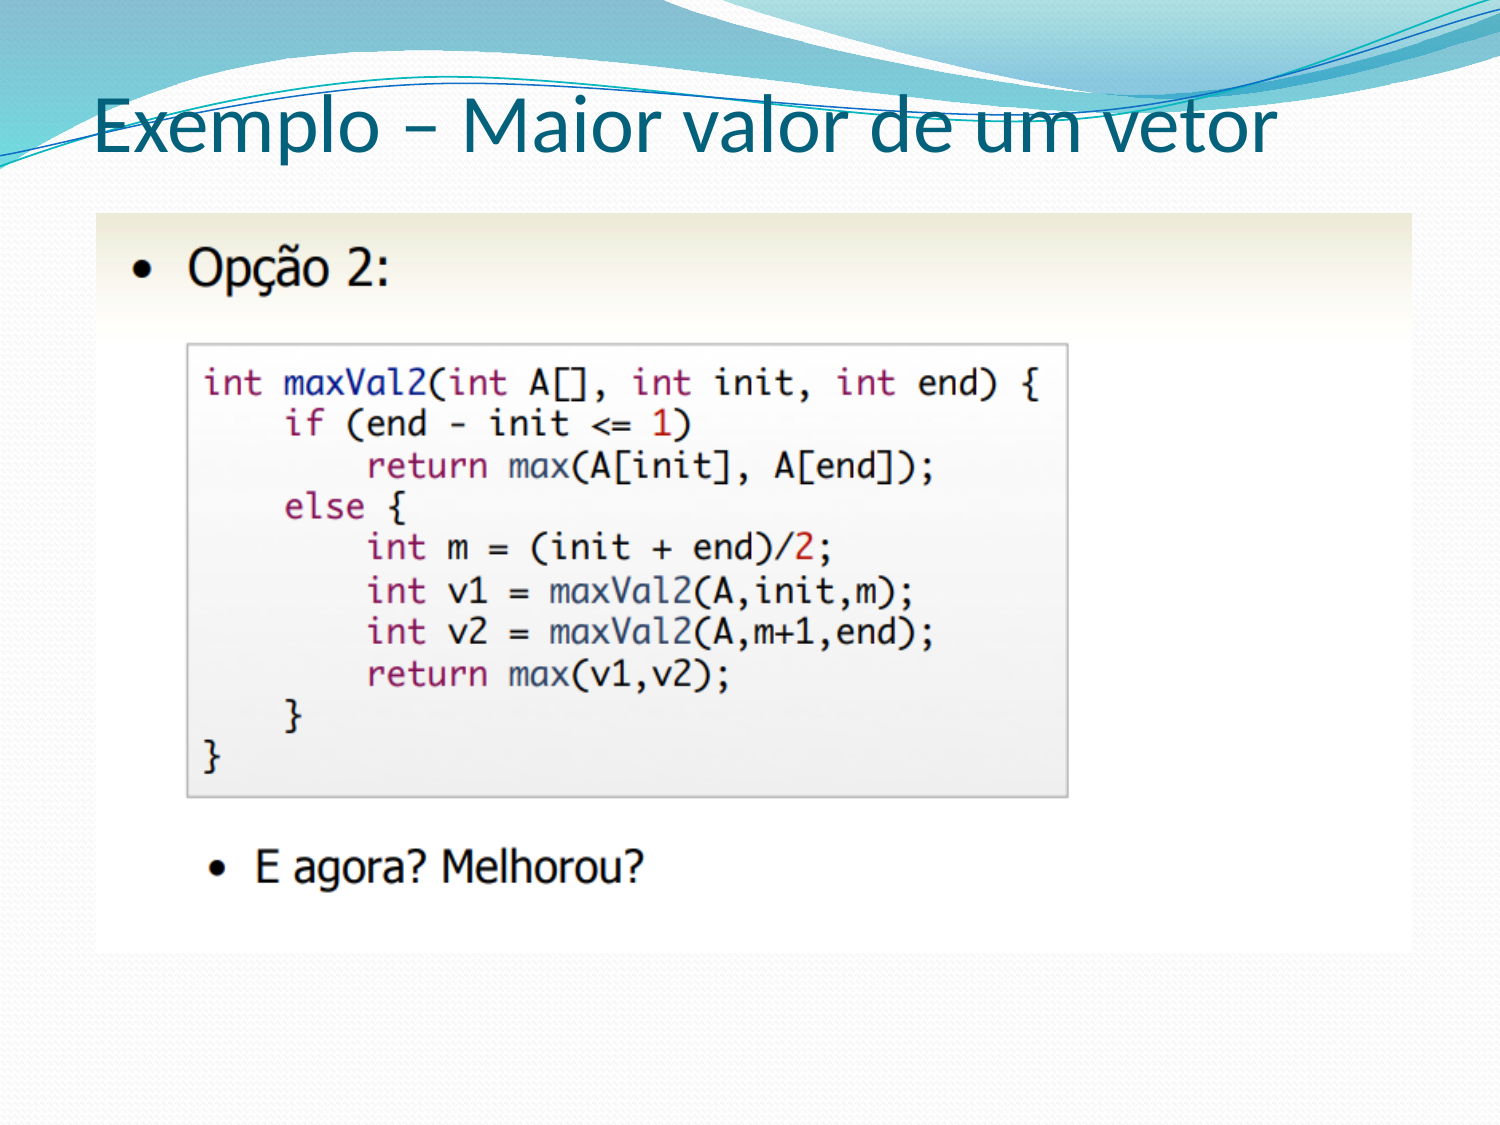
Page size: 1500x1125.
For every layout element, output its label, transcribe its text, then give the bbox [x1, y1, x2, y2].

title Exemplo – Maior valor de um vetor [92, 28, 1443, 170]
picture [95, 213, 1412, 953]
